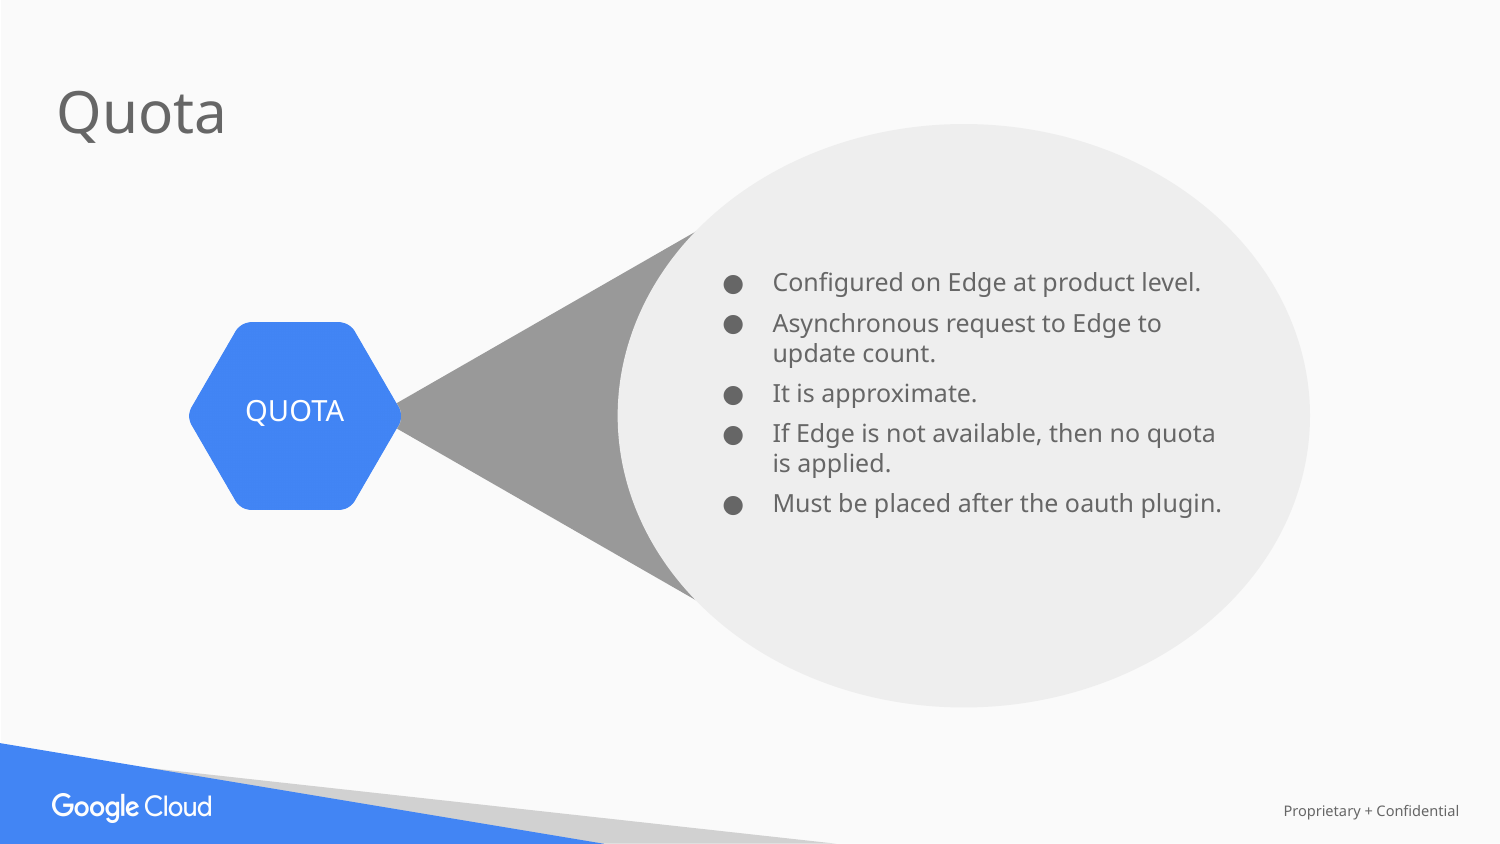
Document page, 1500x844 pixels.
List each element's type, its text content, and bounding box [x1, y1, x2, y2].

picture [52, 793, 211, 823]
text_box Quota [45, 64, 861, 158]
picture [189, 321, 401, 510]
text_box [405, 232, 694, 600]
text_box Configured on Edge at product level. Asynchronous request to Edge to update count. It is approximate. If Edge is not available, then no quota is applied. Must be placed after the oauth plugin. [686, 255, 1249, 457]
text_box [617, 124, 1311, 708]
